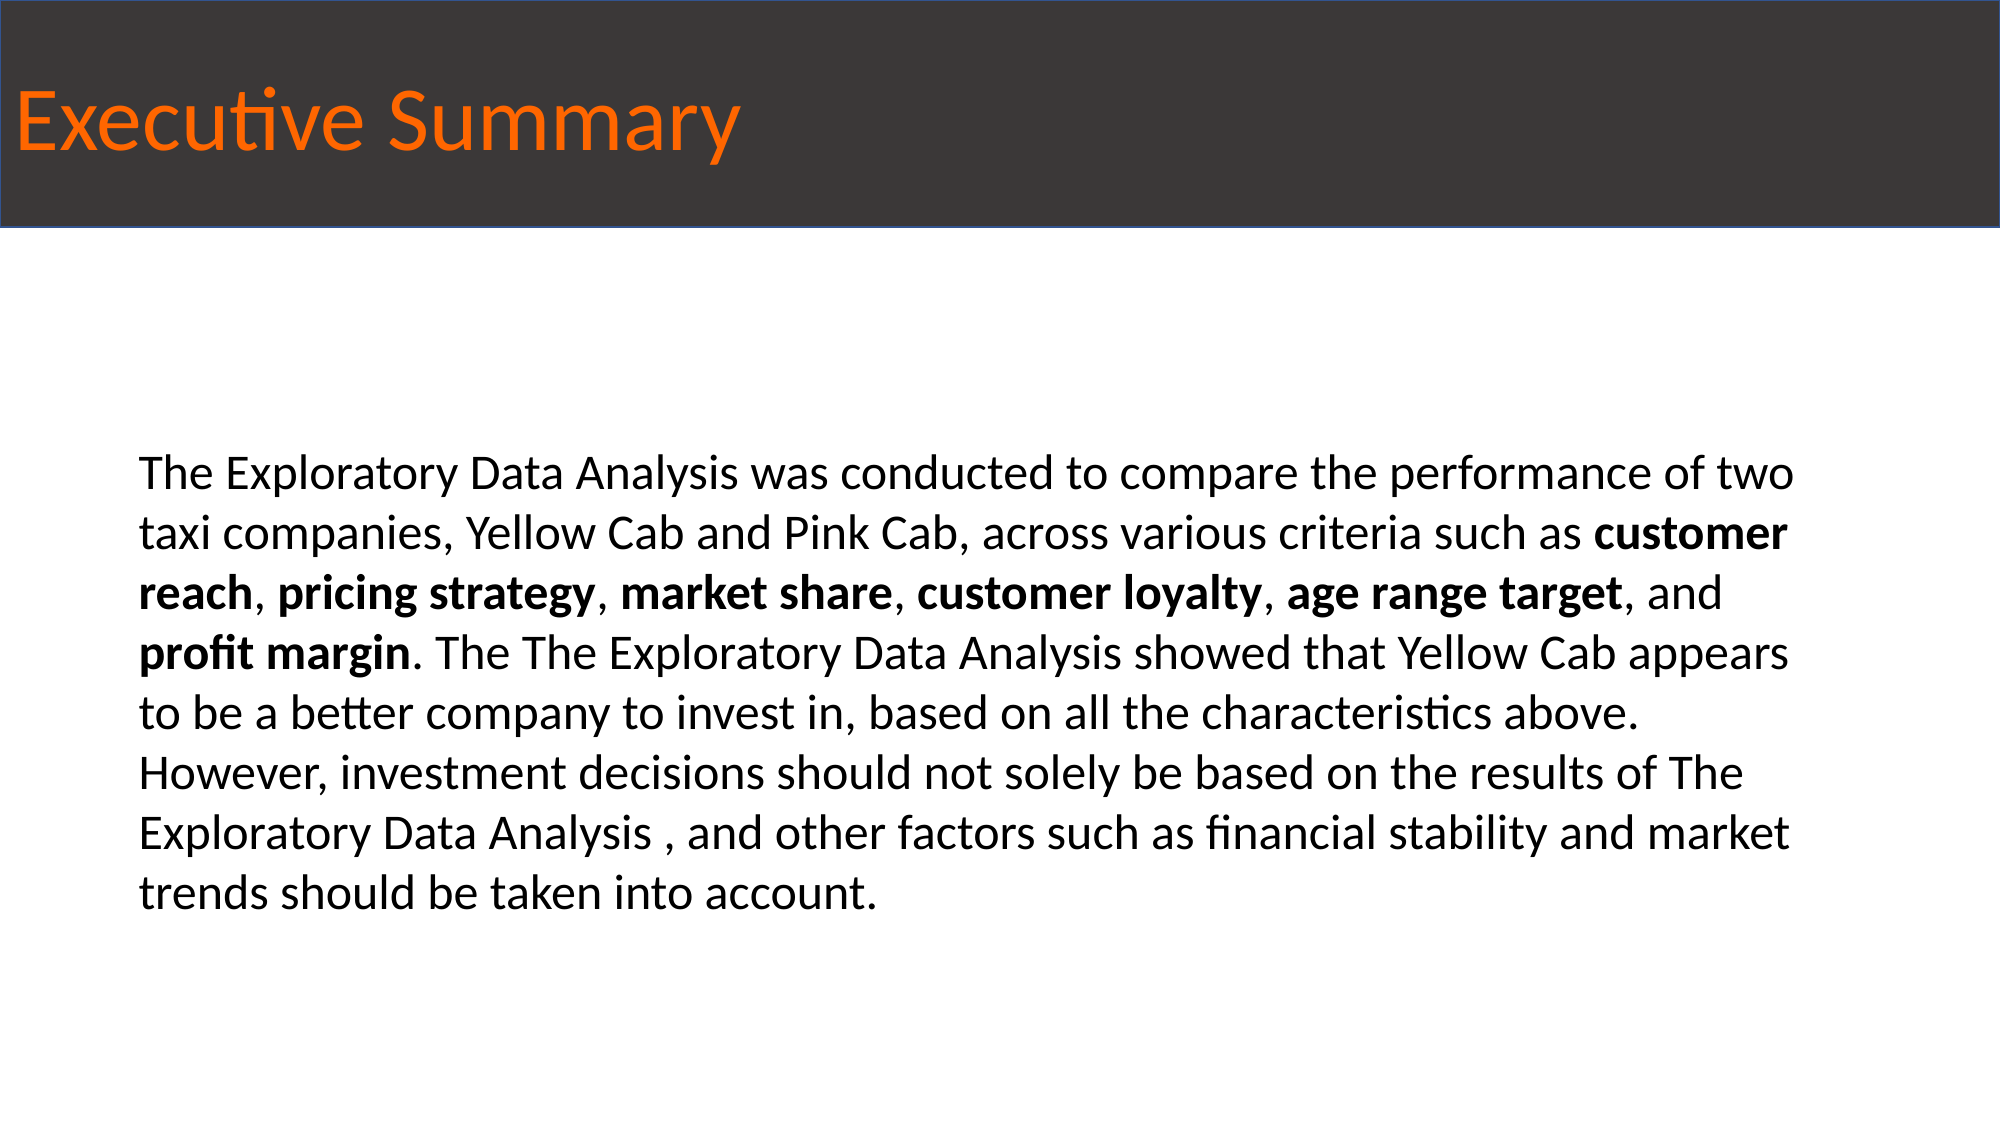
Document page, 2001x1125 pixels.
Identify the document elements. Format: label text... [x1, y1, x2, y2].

text_box The Exploratory Data Analysis was conducted to compare the performance of two taxi companies, Yellow Cab and Pink Cab, across various criteria such as customer reach, pricing strategy, market share, customer loyalty, age range target, and profit margin. The The Exploratory Data Analysis showed that Yellow Cab appears to be a better company to invest in, based on all the characteristics above. However, investment decisions should not solely be based on the results of The Exploratory Data Analysis , and other factors such as financial stability and market trends should be taken into account. [123, 431, 1848, 927]
text_box Executive Summary [0, 0, 2000, 228]
